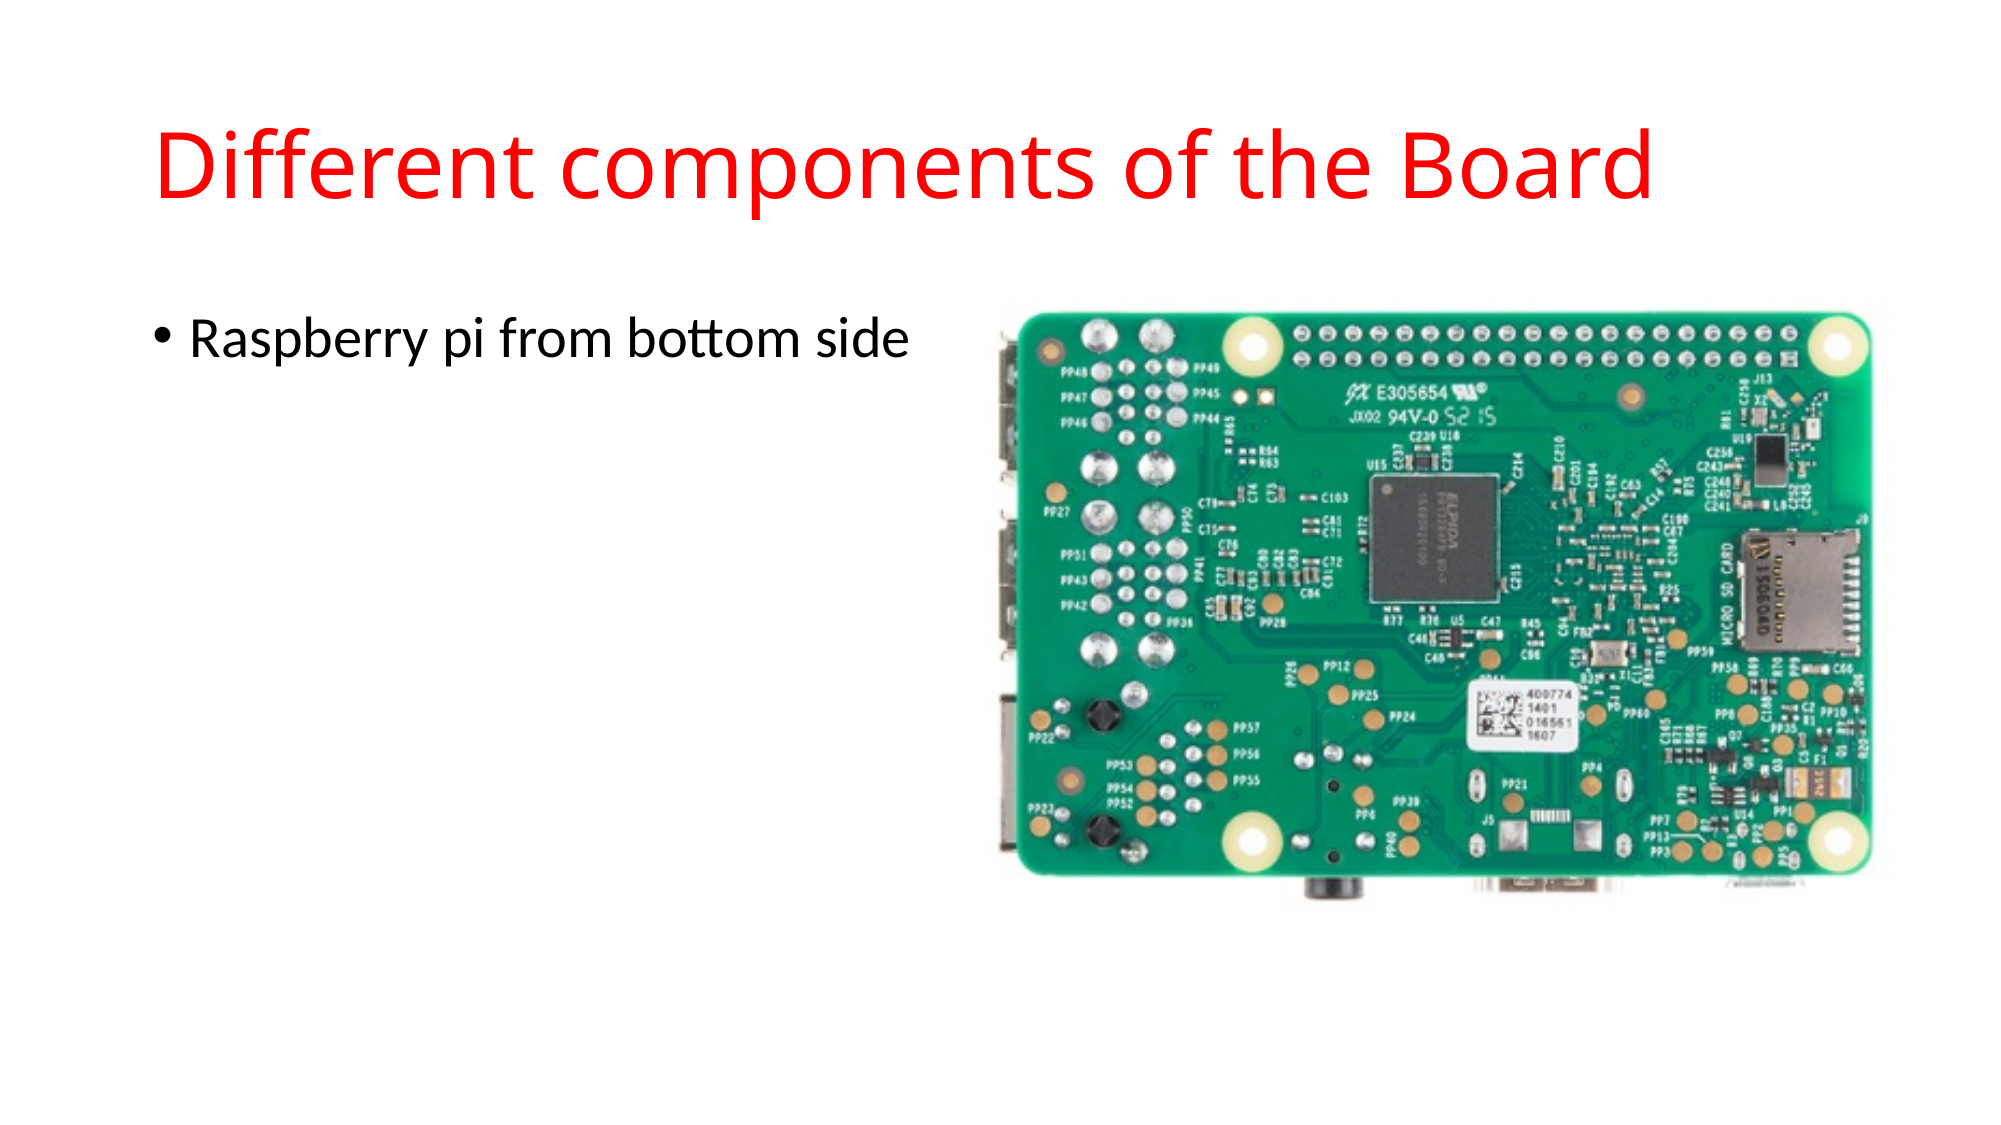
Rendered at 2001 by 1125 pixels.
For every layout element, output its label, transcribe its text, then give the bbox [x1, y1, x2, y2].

title Different components of the Board [137, 59, 1863, 278]
list Raspberry pi from bottom side [137, 299, 1863, 1014]
picture [963, 299, 1910, 915]
